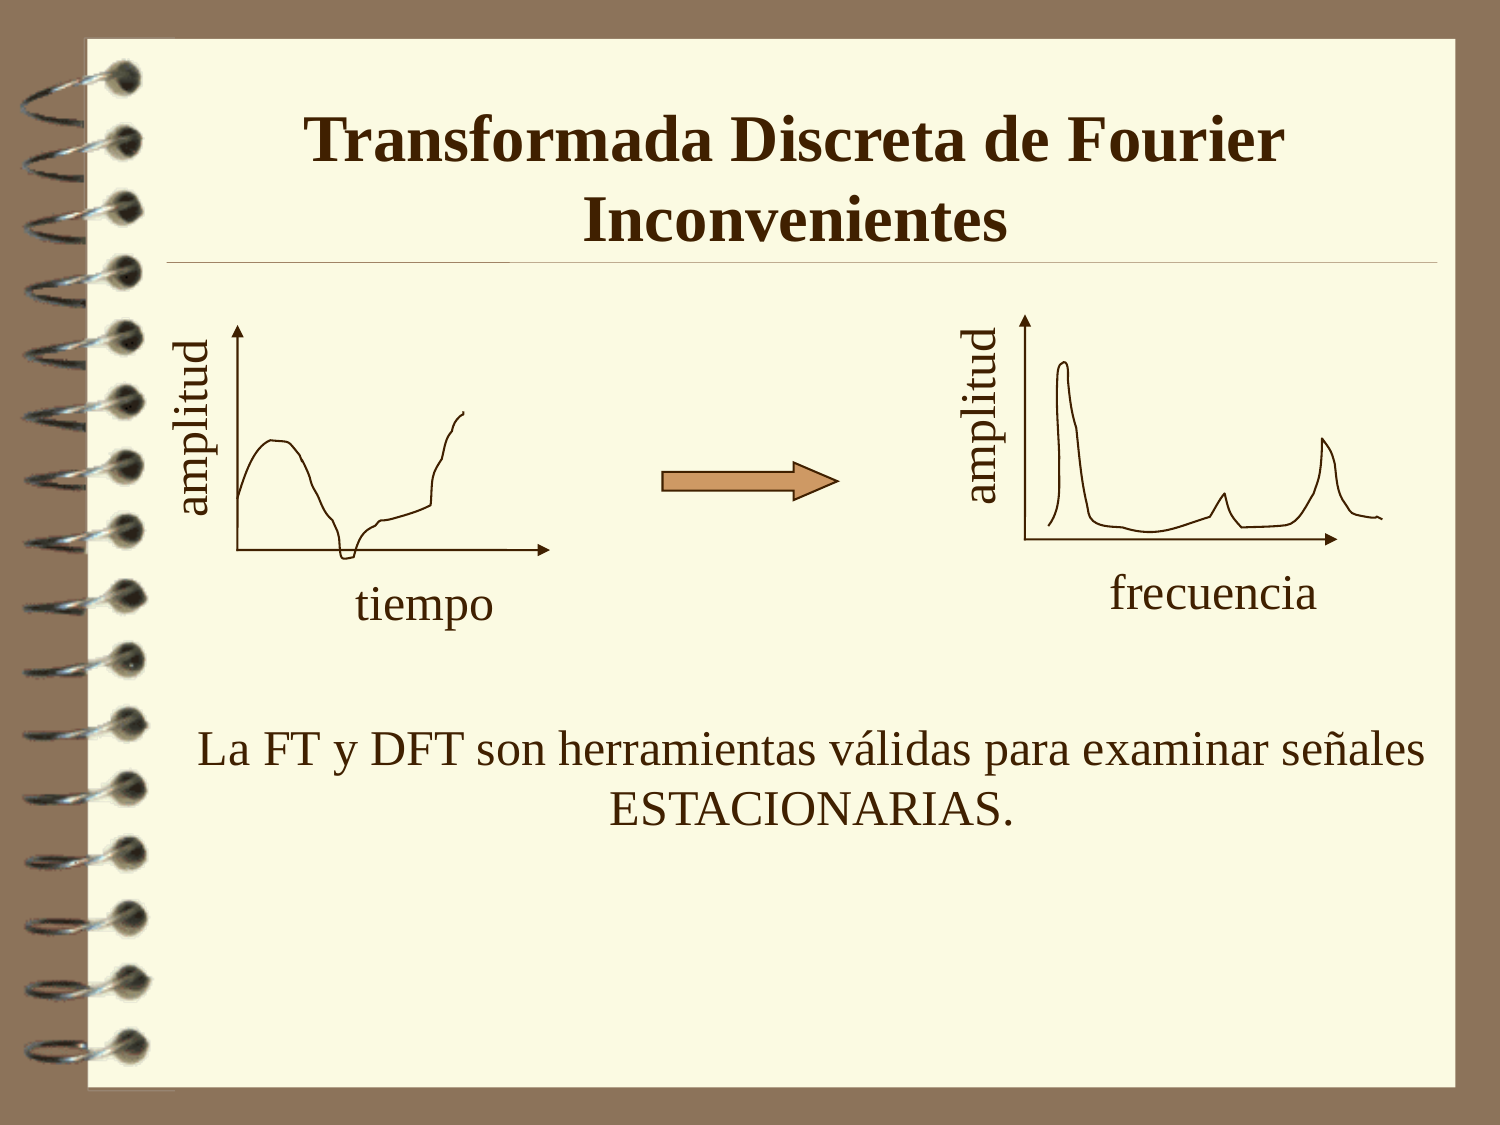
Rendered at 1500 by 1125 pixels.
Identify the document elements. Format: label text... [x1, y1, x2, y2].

text_box frecuencia [1094, 551, 1333, 627]
text_box [1026, 533, 1338, 546]
text_box [231, 324, 244, 496]
text_box [1048, 362, 1382, 532]
text_box Transformada Discreta de Fourier Inconvenientes [199, 87, 1392, 263]
text_box [662, 462, 838, 501]
text_box amplitud [150, 324, 225, 533]
text_box [1018, 314, 1032, 540]
text_box [356, 543, 550, 557]
text_box amplitud [937, 312, 1013, 521]
text_box tiempo [341, 562, 510, 638]
picture [0, 0, 175, 1125]
text_box [237, 412, 464, 559]
text_box La FT y DFT son herramientas válidas para examinar señales ESTACIONARIAS. [162, 707, 1463, 843]
